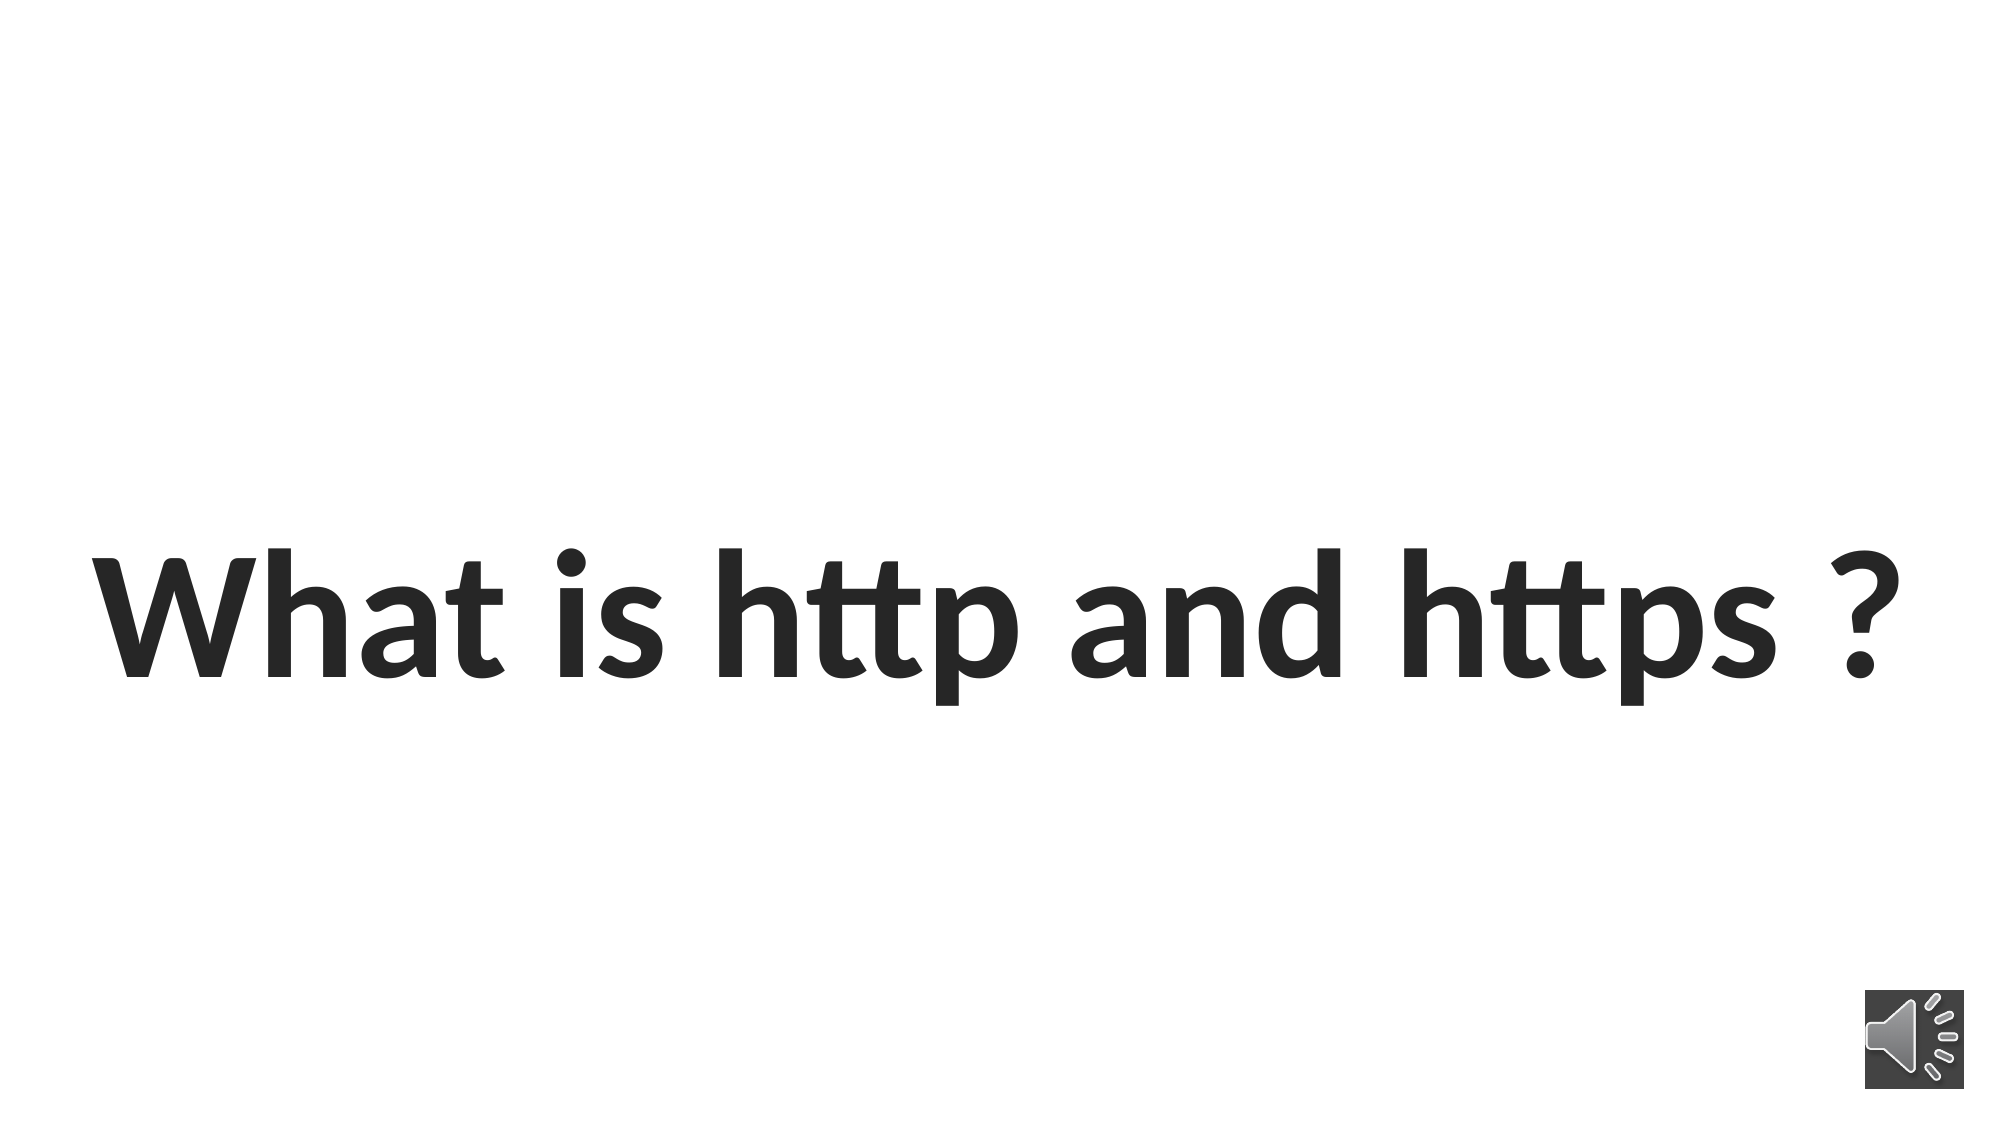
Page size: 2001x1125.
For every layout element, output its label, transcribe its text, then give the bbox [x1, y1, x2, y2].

text_box What is http and https ? [76, 486, 1924, 722]
picture [1864, 989, 1965, 1090]
